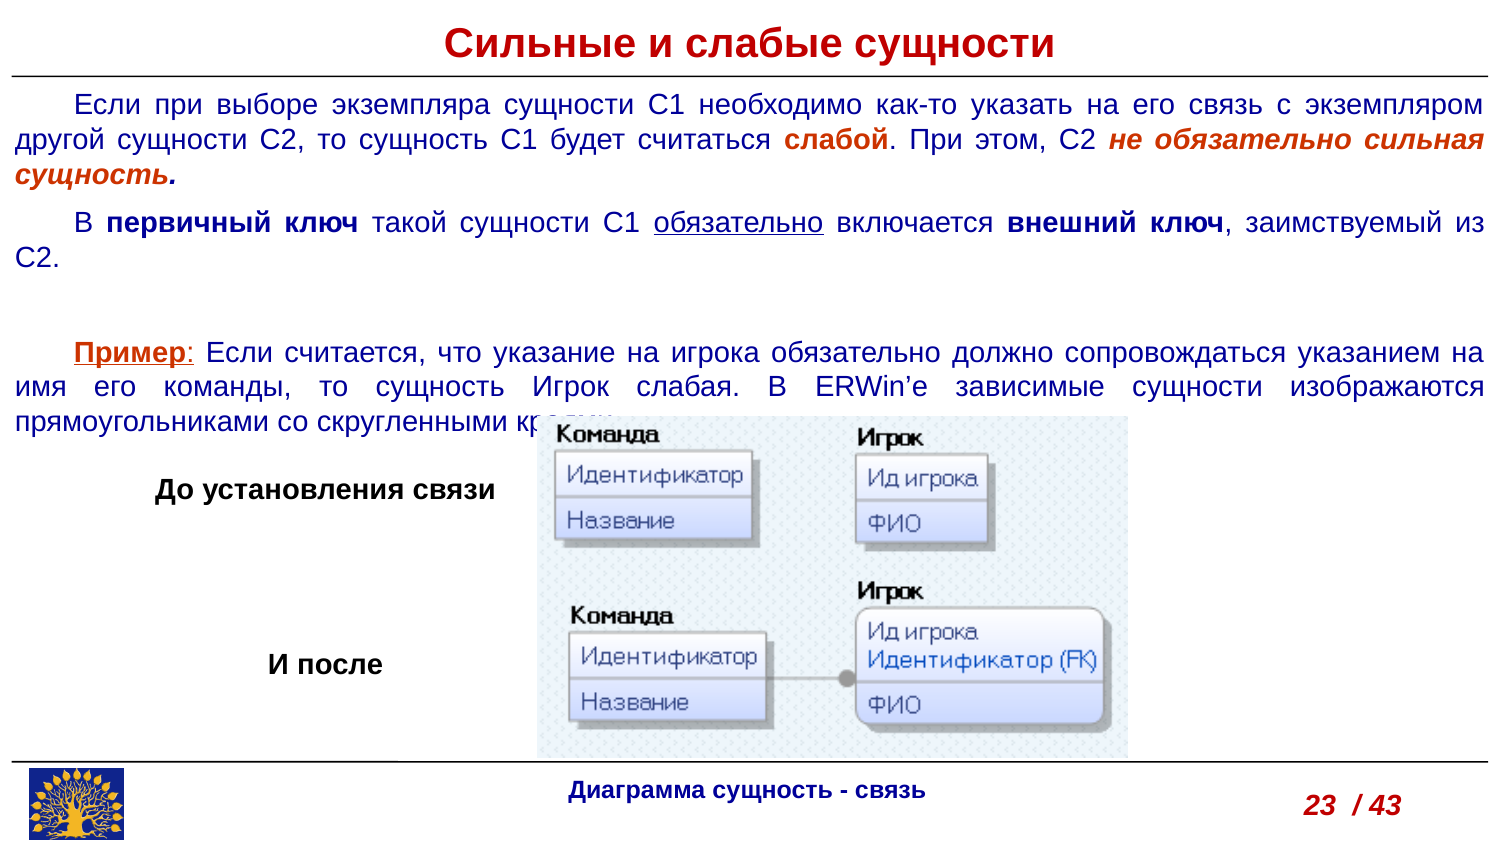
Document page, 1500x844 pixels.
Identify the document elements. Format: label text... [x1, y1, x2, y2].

text_box Сильные и слабые сущности [0, 8, 1500, 76]
text_box Если при выборе экземпляра сущности С1 необходимо как-то указать на его связь с экземпляром другой сущности С2, то сущность С1 будет считаться слабой. При этом, С2 не обязательно сильная сущность. В первичный ключ такой сущности С1 обязательно включается внешний ключ, заимствуемый из С2. Пример: Если считается, что указание на игрока обязательно должно сопровождаться указанием на имя его команды, то сущность Игрок слабая. В ERWin’е зависимые cущности изображаются прямоугольниками со скругленными краями. [0, 78, 1500, 446]
picture [29, 768, 124, 840]
picture [537, 416, 1129, 758]
text_box До установления связи И после [113, 445, 532, 706]
